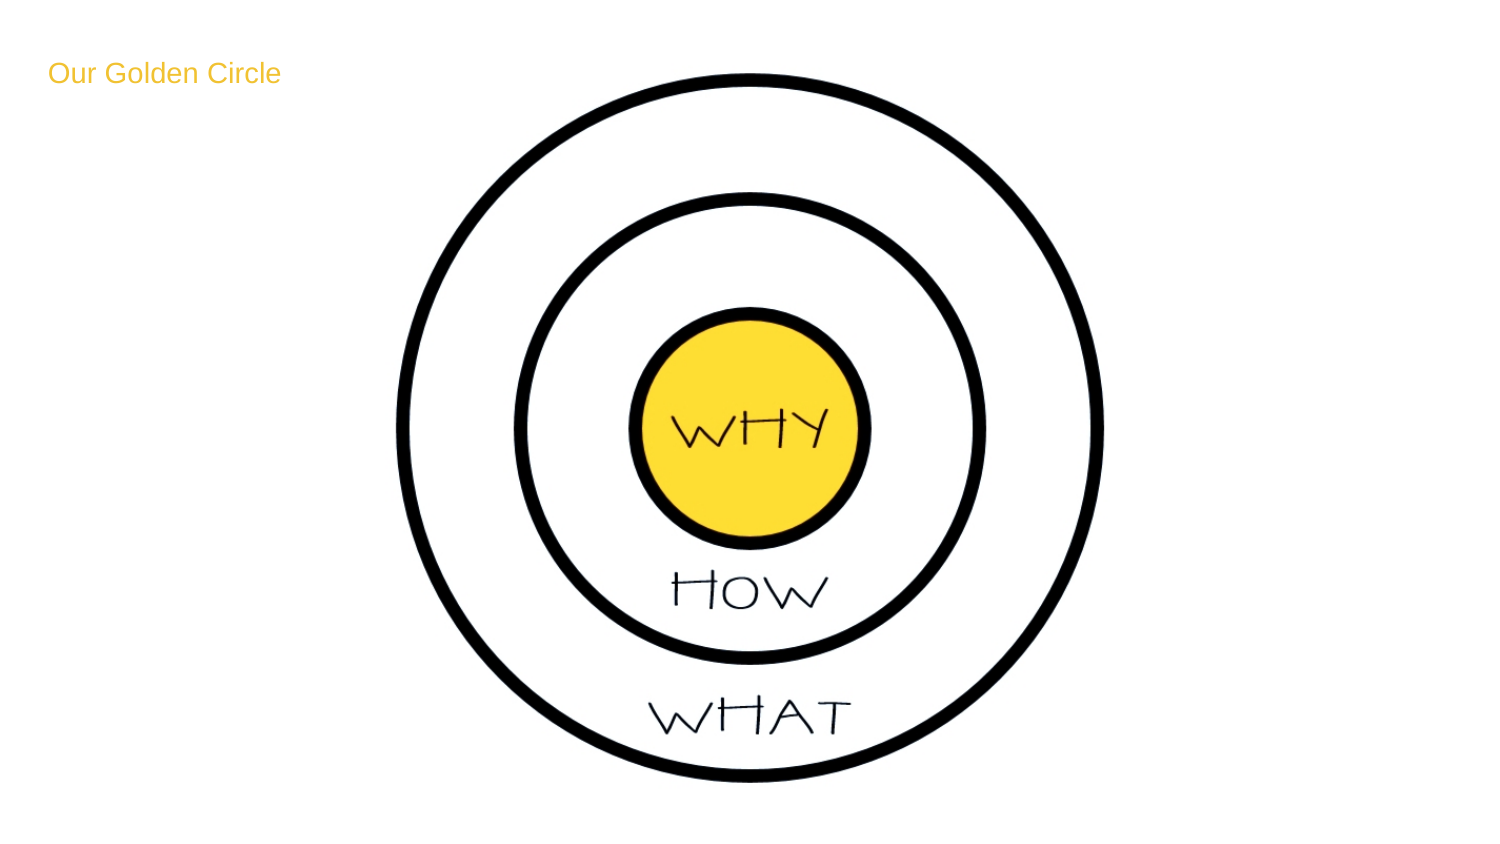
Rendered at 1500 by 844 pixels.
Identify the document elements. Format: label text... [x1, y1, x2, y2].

picture [318, 30, 1182, 825]
text_box Our Golden Circle [33, 39, 313, 105]
